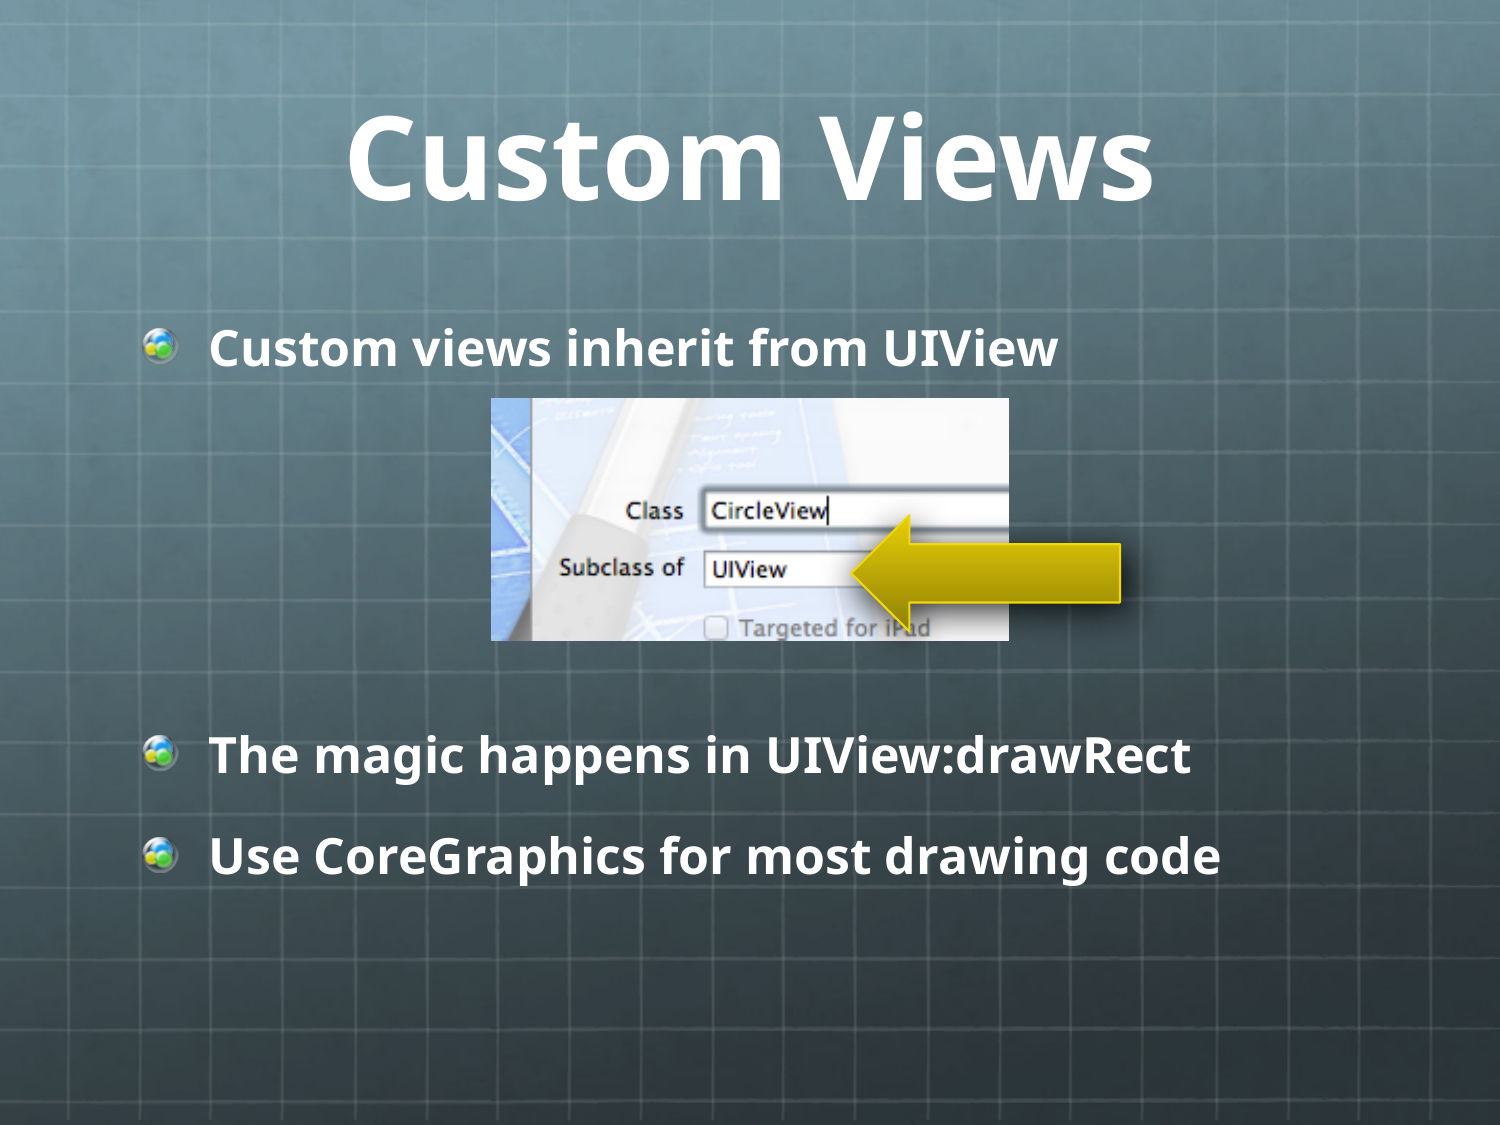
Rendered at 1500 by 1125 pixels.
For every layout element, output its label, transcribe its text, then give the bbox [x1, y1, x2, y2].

list Custom views inherit from UIView The magic happens in UIView:drawRect Use CoreGraphics for most drawing code [127, 308, 1372, 1062]
picture [0, 0, 1500, 1125]
title Custom Views [127, 17, 1372, 289]
text_box [1059, 543, 1122, 604]
